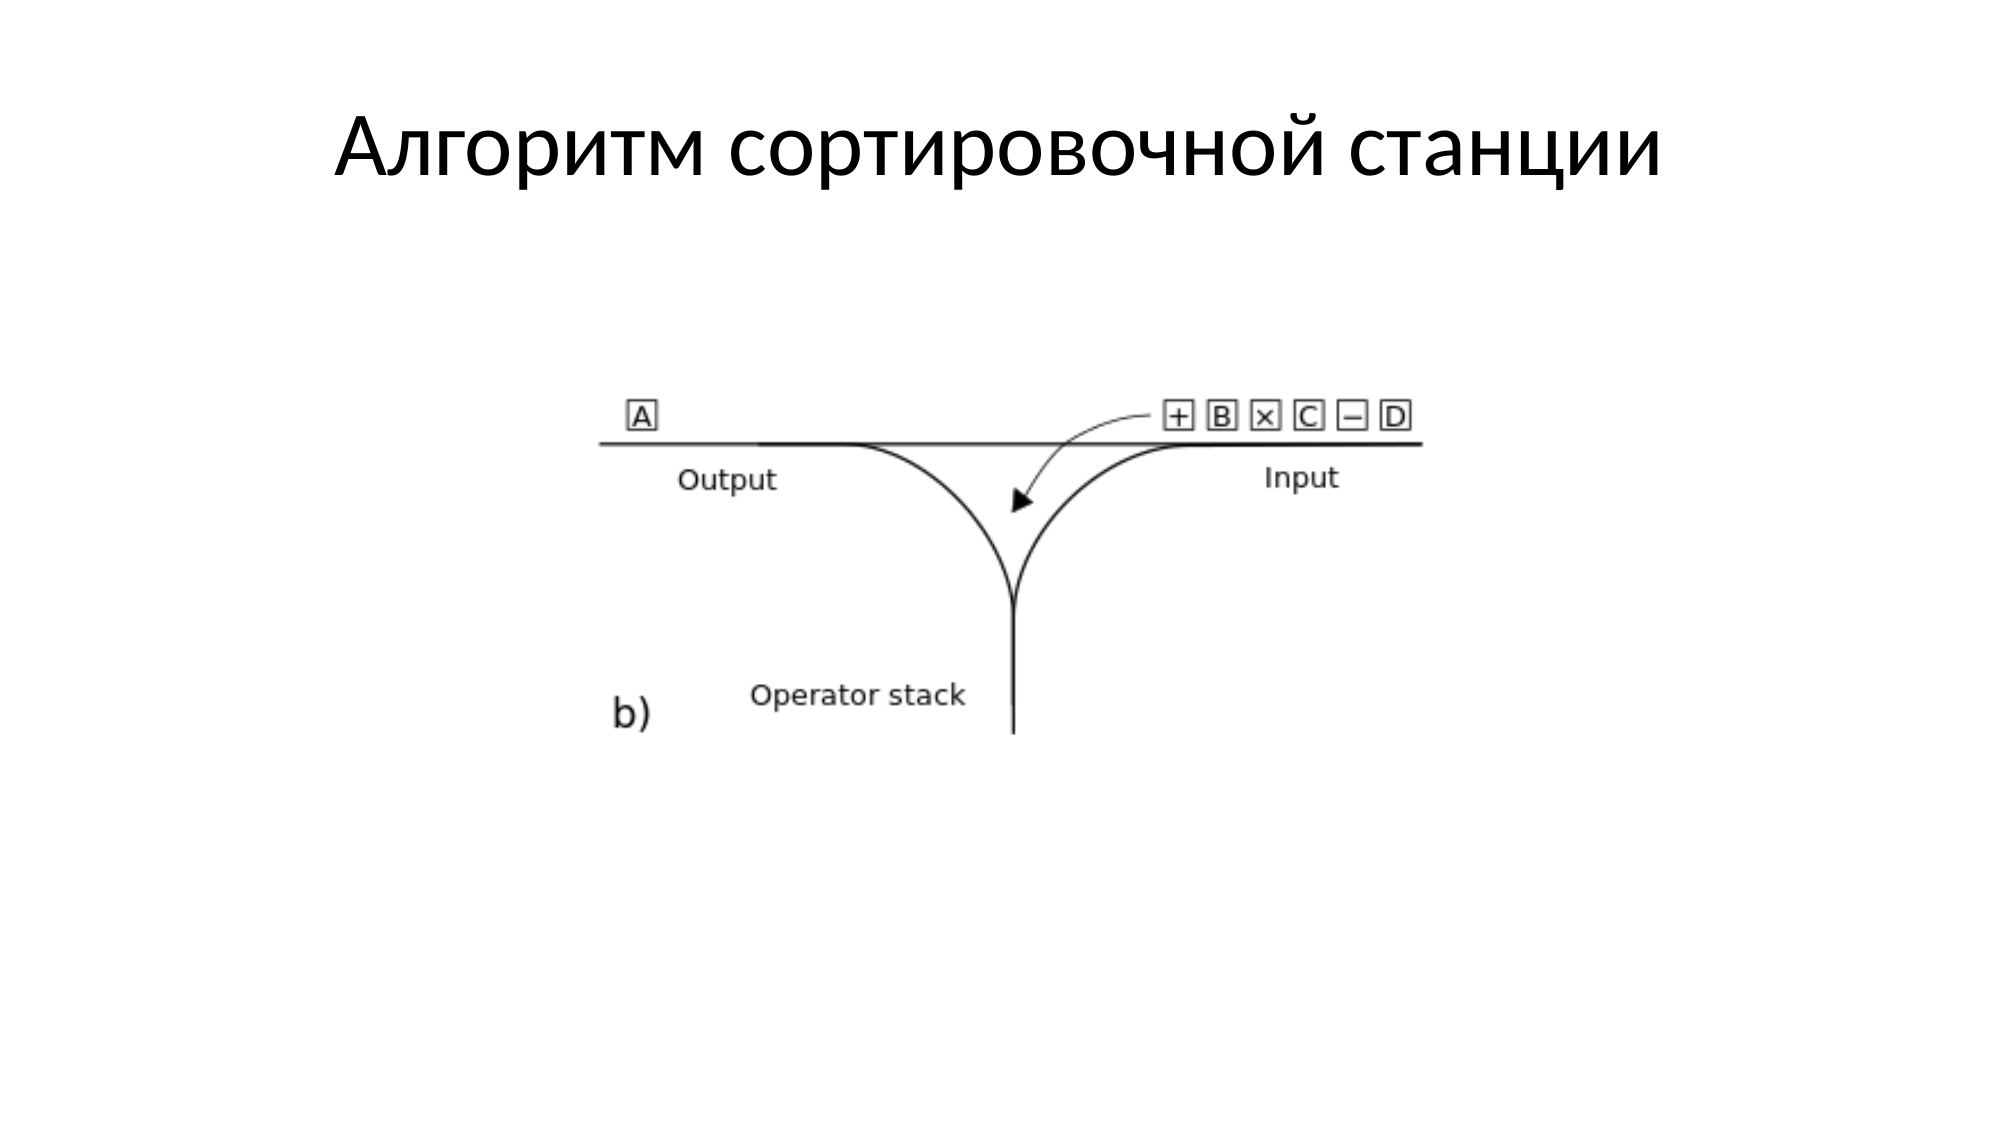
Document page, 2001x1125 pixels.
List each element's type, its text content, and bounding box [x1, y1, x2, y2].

picture [547, 359, 1453, 766]
title Алгоритм сортировочной станции [99, 45, 1900, 233]
